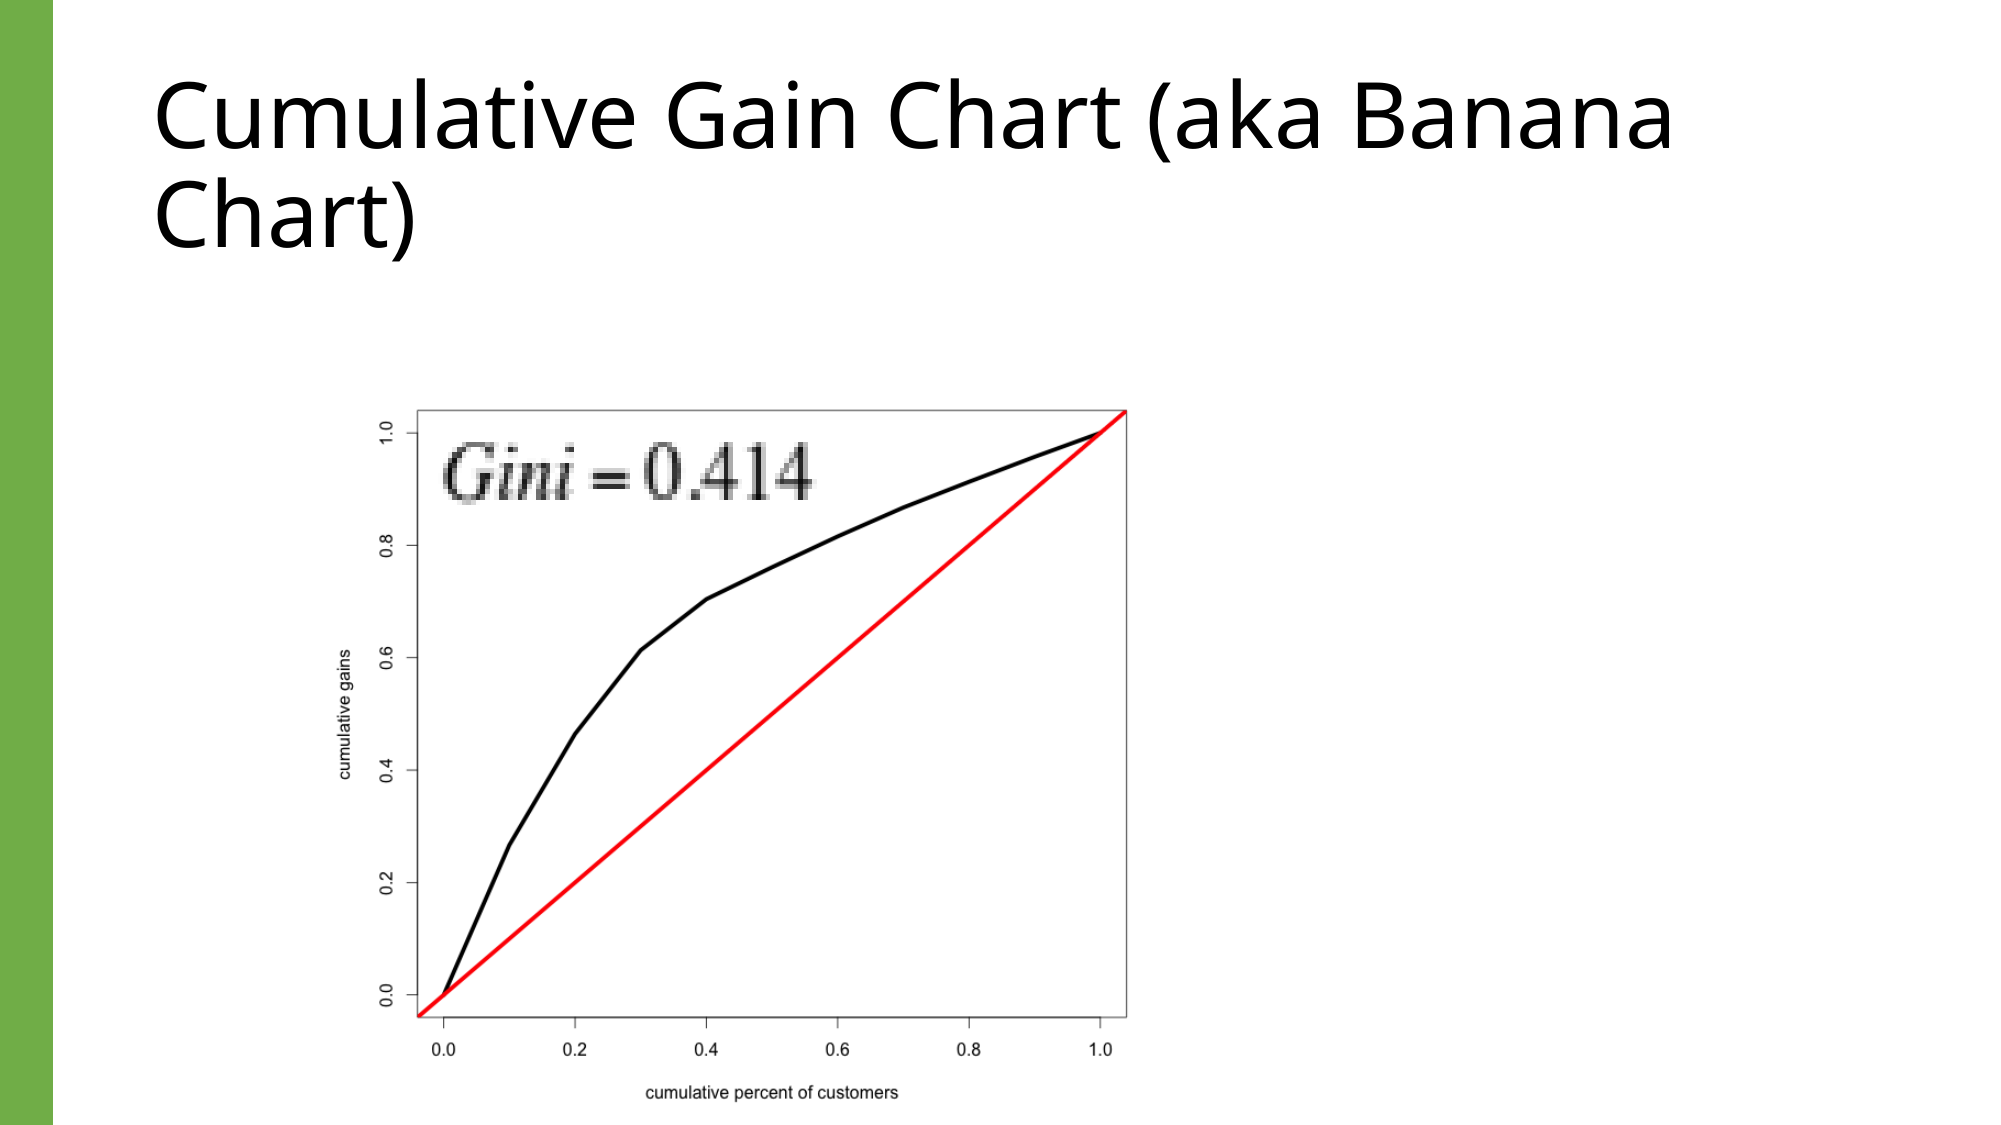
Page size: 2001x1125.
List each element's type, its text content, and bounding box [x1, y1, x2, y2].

title Cumulative Gain Chart (aka Banana Chart) [137, 59, 1863, 278]
text_box [0, 0, 53, 1125]
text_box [331, 324, 1171, 1125]
